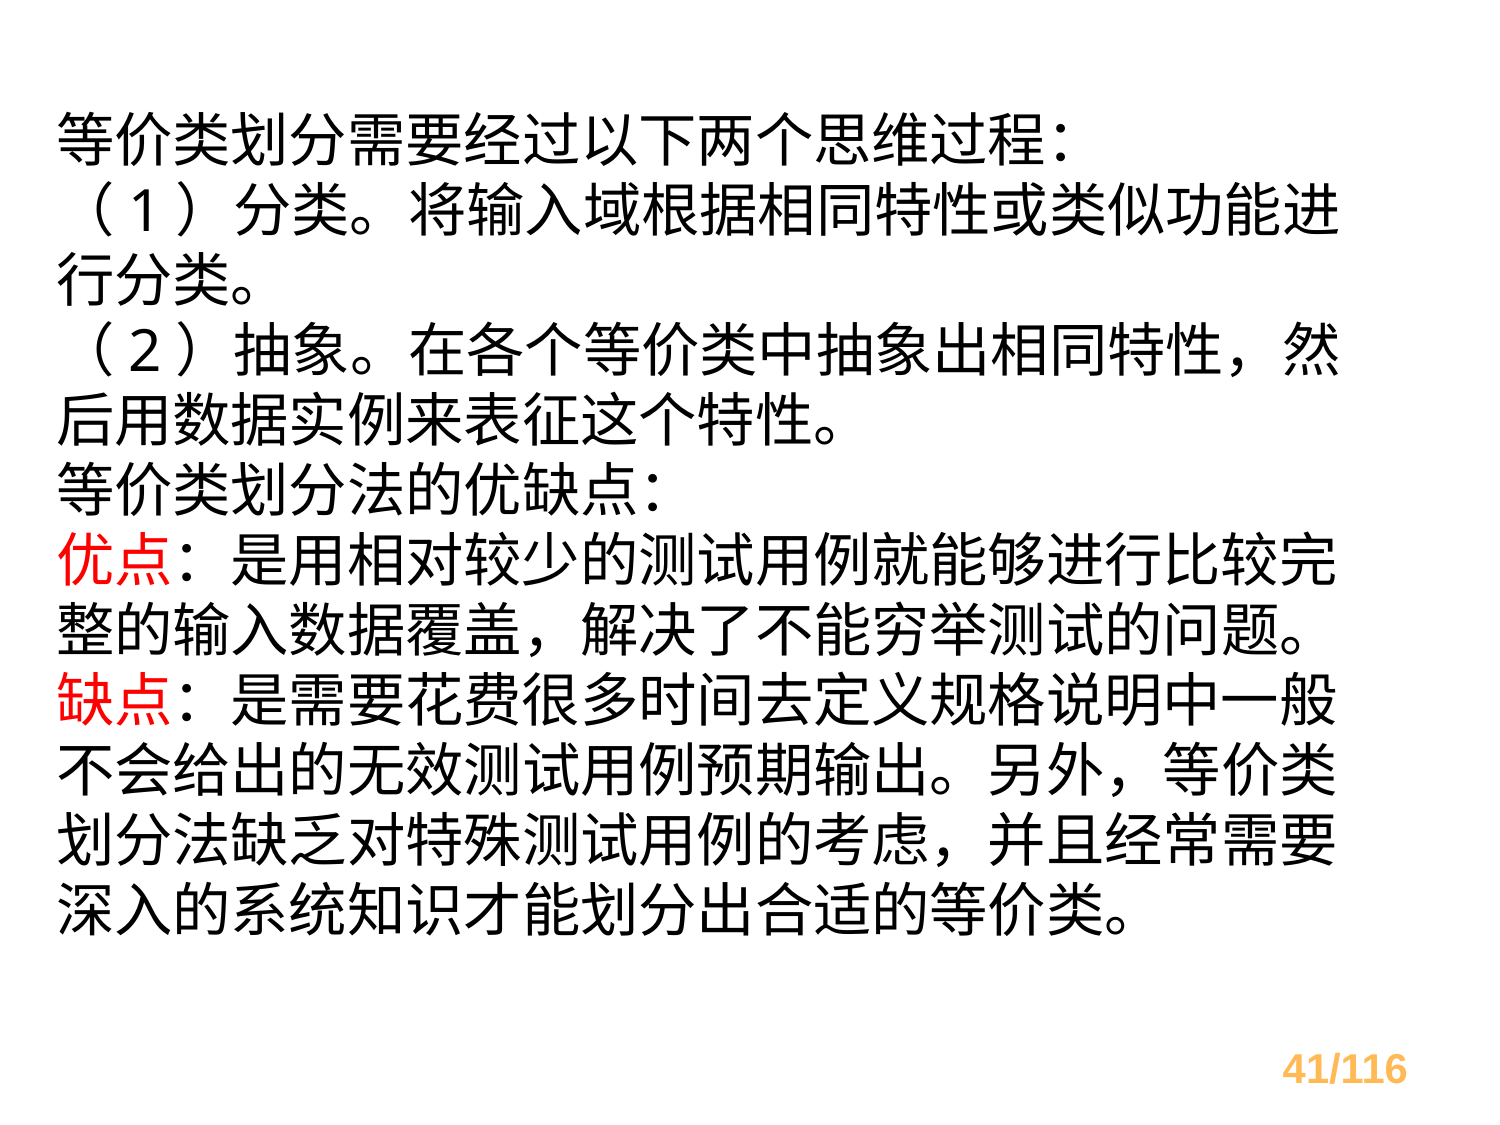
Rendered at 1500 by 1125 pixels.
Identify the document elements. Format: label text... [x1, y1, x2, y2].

text_box 等价类划分需要经过以下两个思维过程： （1）分类。将输入域根据相同特性或类似功能进行分类。 （2）抽象。在各个等价类中抽象出相同特性，然后用数据实例来表征这个特性。 等价类划分法的优缺点： 优点：是用相对较少的测试用例就能够进行比较完整的输入数据覆盖，解决了不能穷举测试的问题。缺点：是需要花费很多时间去定义规格说明中一般不会给出的无效测试用例预期输出。另外，等价类划分法缺乏对特殊测试用例的考虑，并且经常需要深入的系统知识才能划分出合适的等价类。 [41, 95, 1395, 1021]
text_box /116 [1267, 1033, 1468, 1109]
